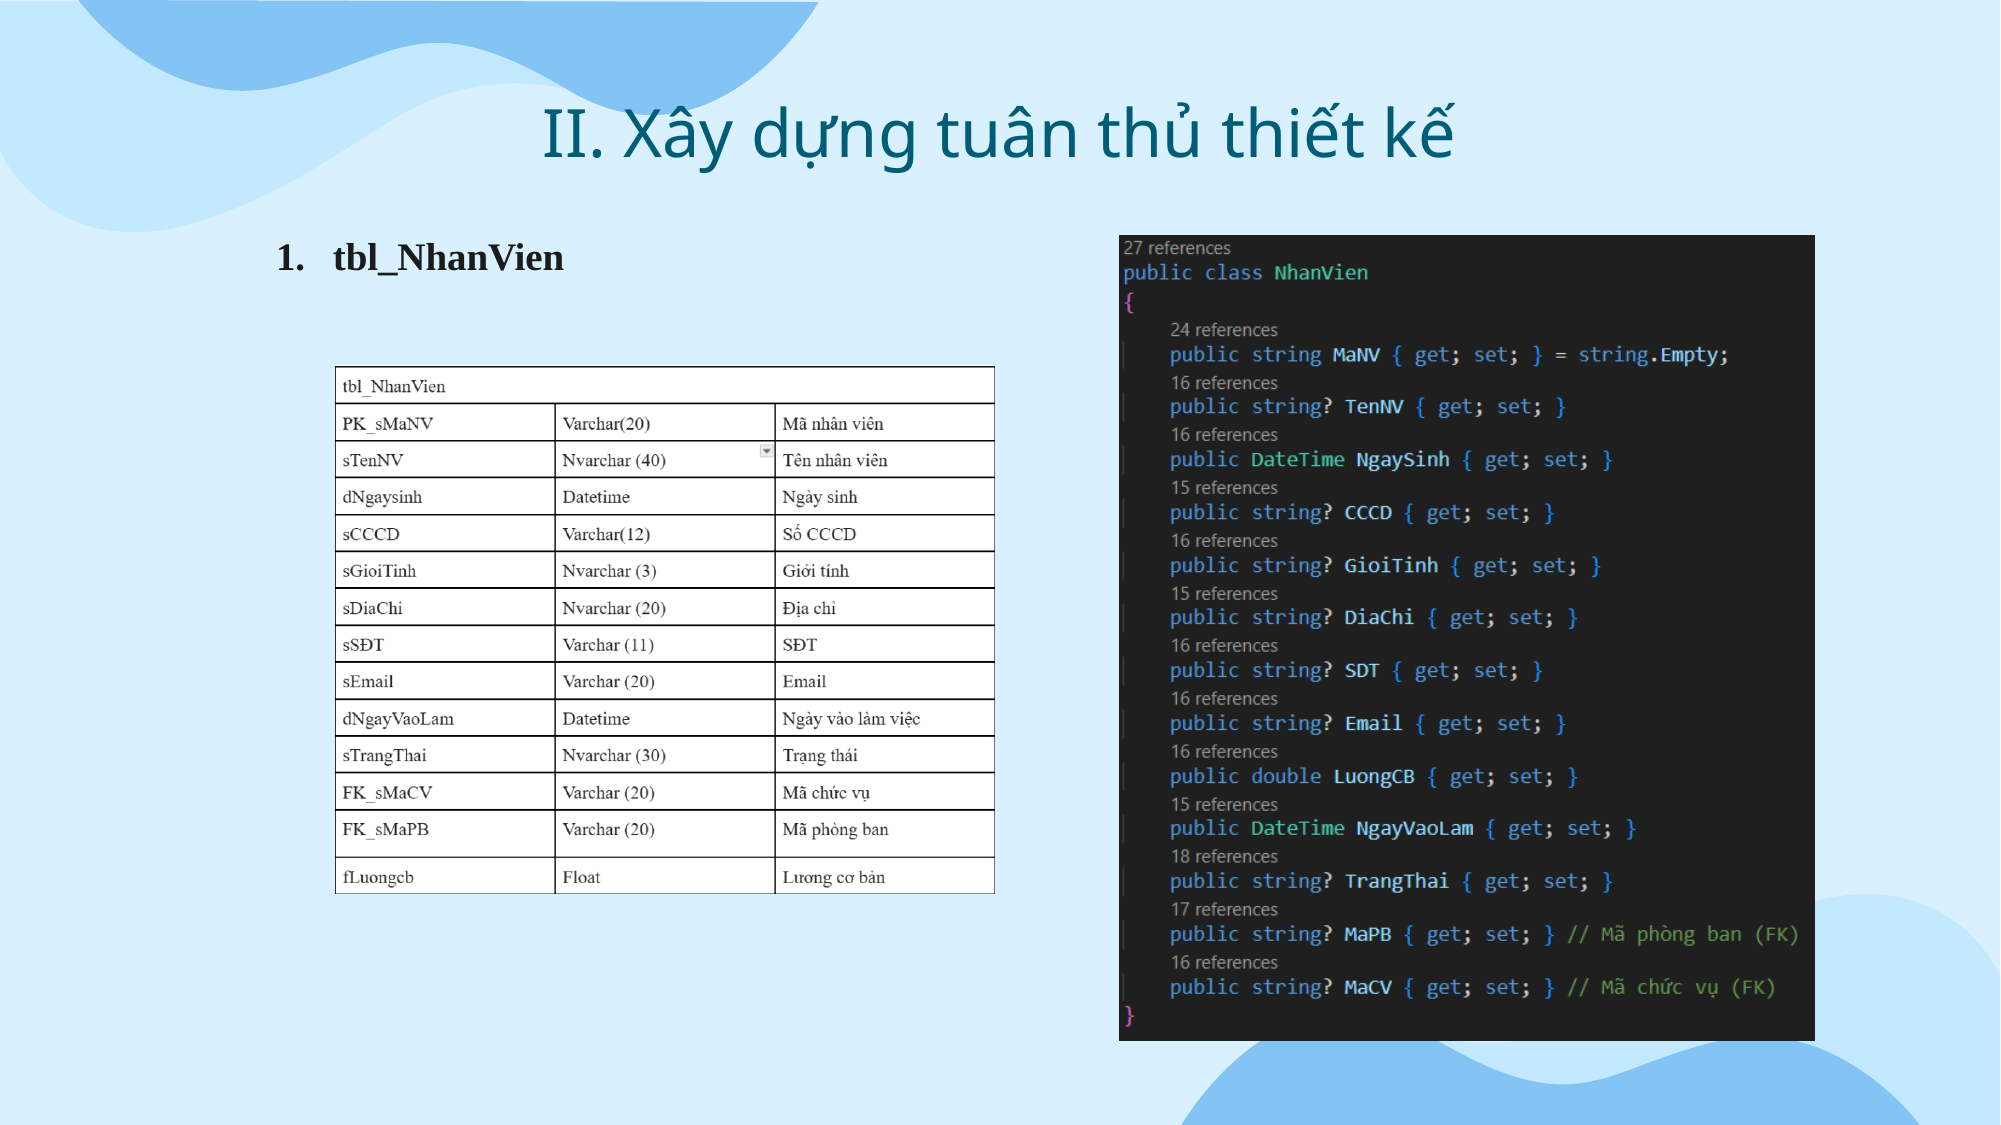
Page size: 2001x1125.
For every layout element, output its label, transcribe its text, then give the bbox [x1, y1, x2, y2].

text_box tbl_NhanVien [242, 217, 1579, 294]
picture [335, 364, 995, 895]
title II. Xây dựng tuân thủ thiết kế [26, 71, 1974, 220]
picture [1119, 235, 1815, 1041]
